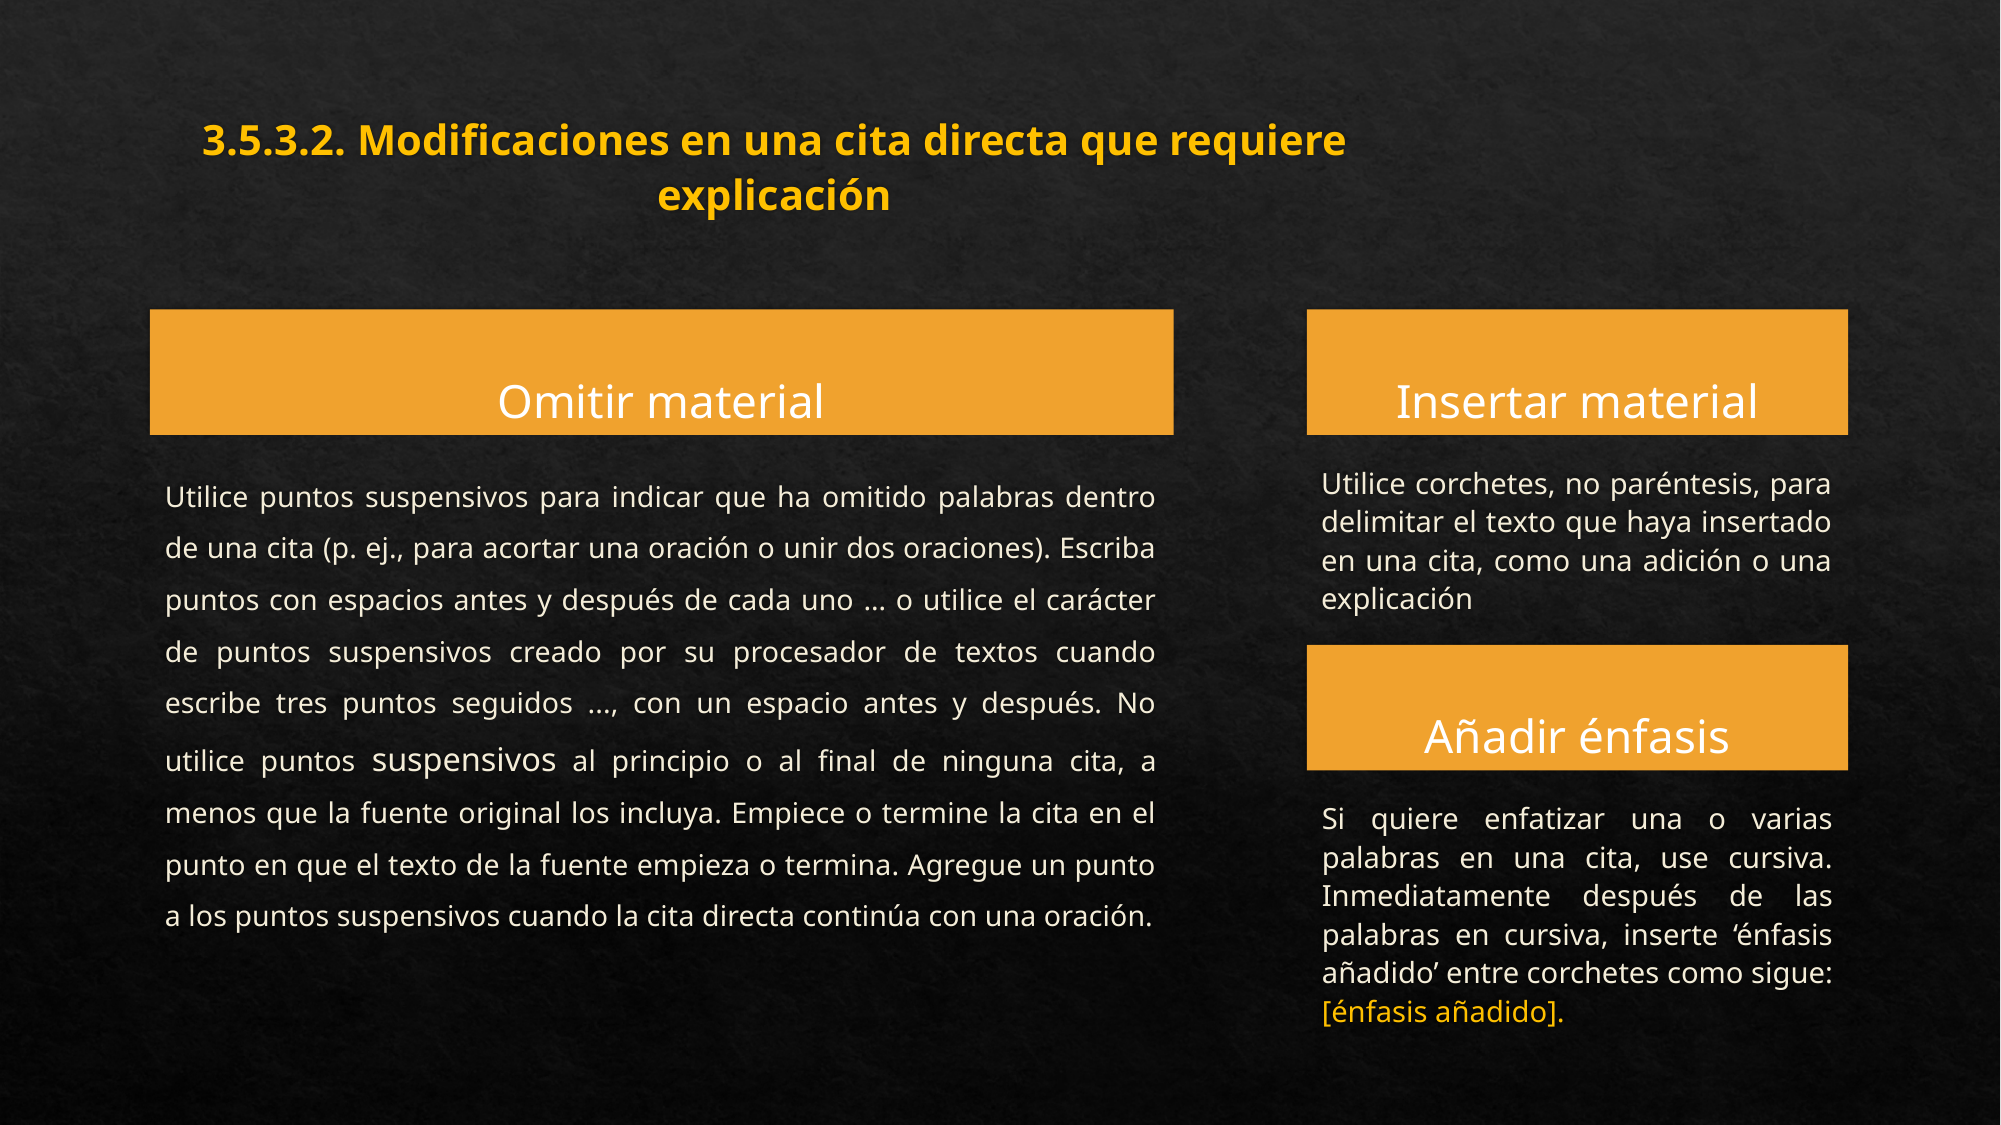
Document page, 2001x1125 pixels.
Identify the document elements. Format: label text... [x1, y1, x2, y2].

list Utilice corchetes, no paréntesis, para delimitar el texto que haya insertado en una cita, como una adición o una explicación [1306, 454, 1848, 615]
list Si quiere enfatizar una o varias palabras en una cita, use cursiva. Inmediatamente después de las palabras en cursiva, inserte ‘énfasis añadido’ entre corchetes como sigue: [énfasis añadido]. [1306, 789, 1849, 1026]
text_box 3.5.3.2. Modificaciones en una cita directa que requiere explicación [116, 101, 1434, 227]
list Omitir material [149, 309, 1174, 435]
list Utilice puntos suspensivos para indicar que ha omitido palabras dentro de una cita (p. ej., para acortar una oración o unir dos oraciones). Escriba puntos con espacios antes y después de cada uno … o utilice el carácter de puntos suspensivos creado por su procesador de textos cuando escribe tres puntos seguidos ..., con un espacio antes y después. No utilice puntos suspensivos al principio o al final de ninguna cita, a menos que la fuente original los incluya. Empiece o termine la cita en el punto en que el texto de la fuente empieza o termina. Agregue un punto a los puntos suspensivos cuando la cita directa continúa con una oración. [149, 454, 1174, 950]
list Añadir énfasis [1306, 644, 1849, 771]
list Insertar material [1306, 309, 1849, 435]
